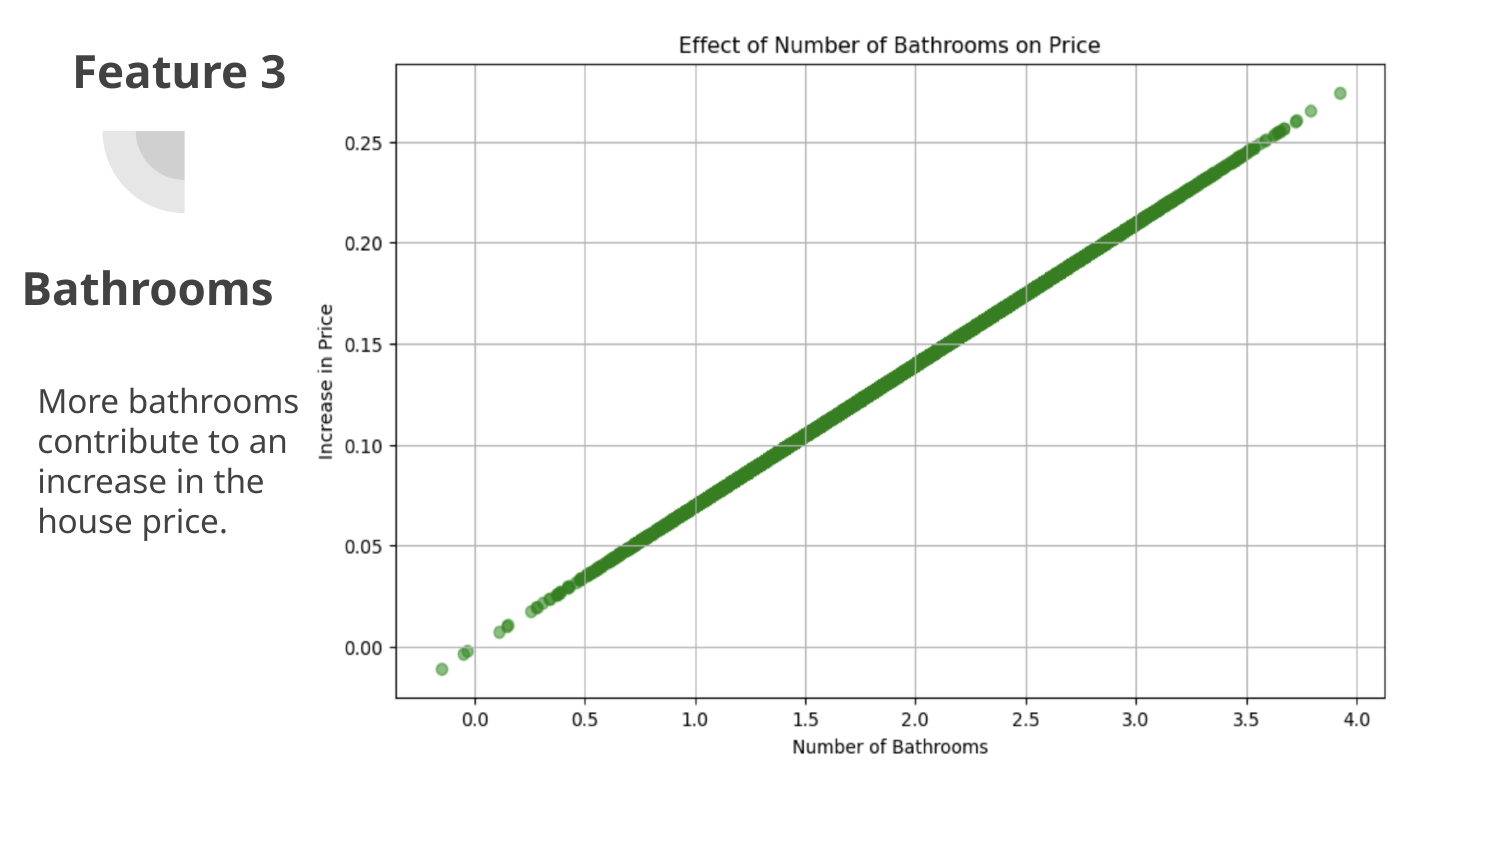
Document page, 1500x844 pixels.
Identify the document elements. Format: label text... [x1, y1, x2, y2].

title Bathrooms [0, 244, 289, 488]
title Feature 3 [22, 28, 289, 134]
text_box More bathrooms contribute to an increase in the house price. [22, 364, 289, 667]
picture [295, 21, 1423, 767]
